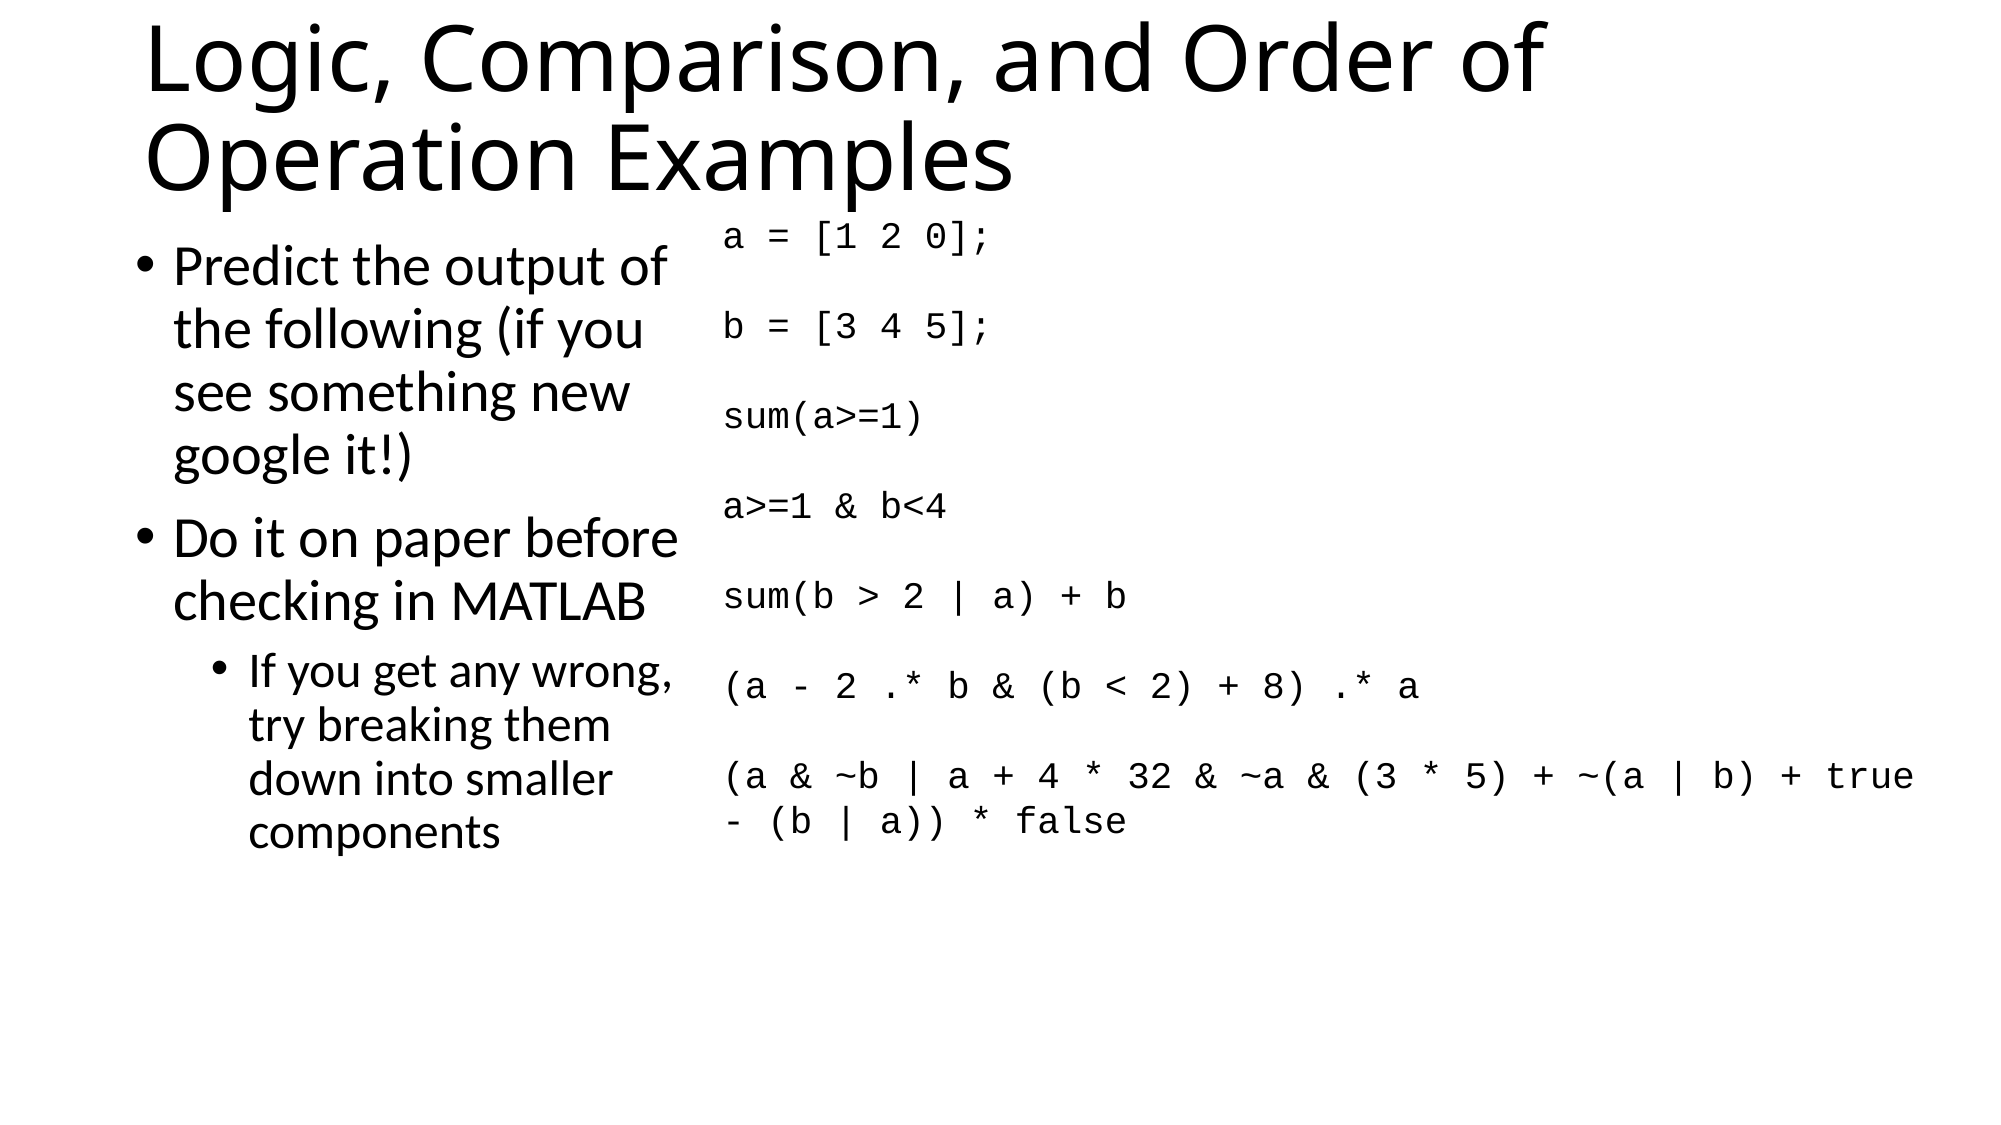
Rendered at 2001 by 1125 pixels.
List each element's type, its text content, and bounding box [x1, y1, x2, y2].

title Logic, Comparison, and Order of Operation Examples [128, 3, 1854, 221]
list Predict the output of the following (if you see something new google it!) Do it on paper before checking in MATLAB If you get any wrong, try breaking them down into smaller components [120, 228, 729, 942]
text_box a = [1 2 0]; b = [3 4 5]; sum(a>=1) a>=1 & b<4 sum(b > 2 | a) + b (a - 2 .* b & (b < 2) + 8) .* a (a & ~b | a + 4 * 32 & ~a & (3 * 5) + ~(a | b) + true - (b | a)) * false [707, 203, 1965, 849]
